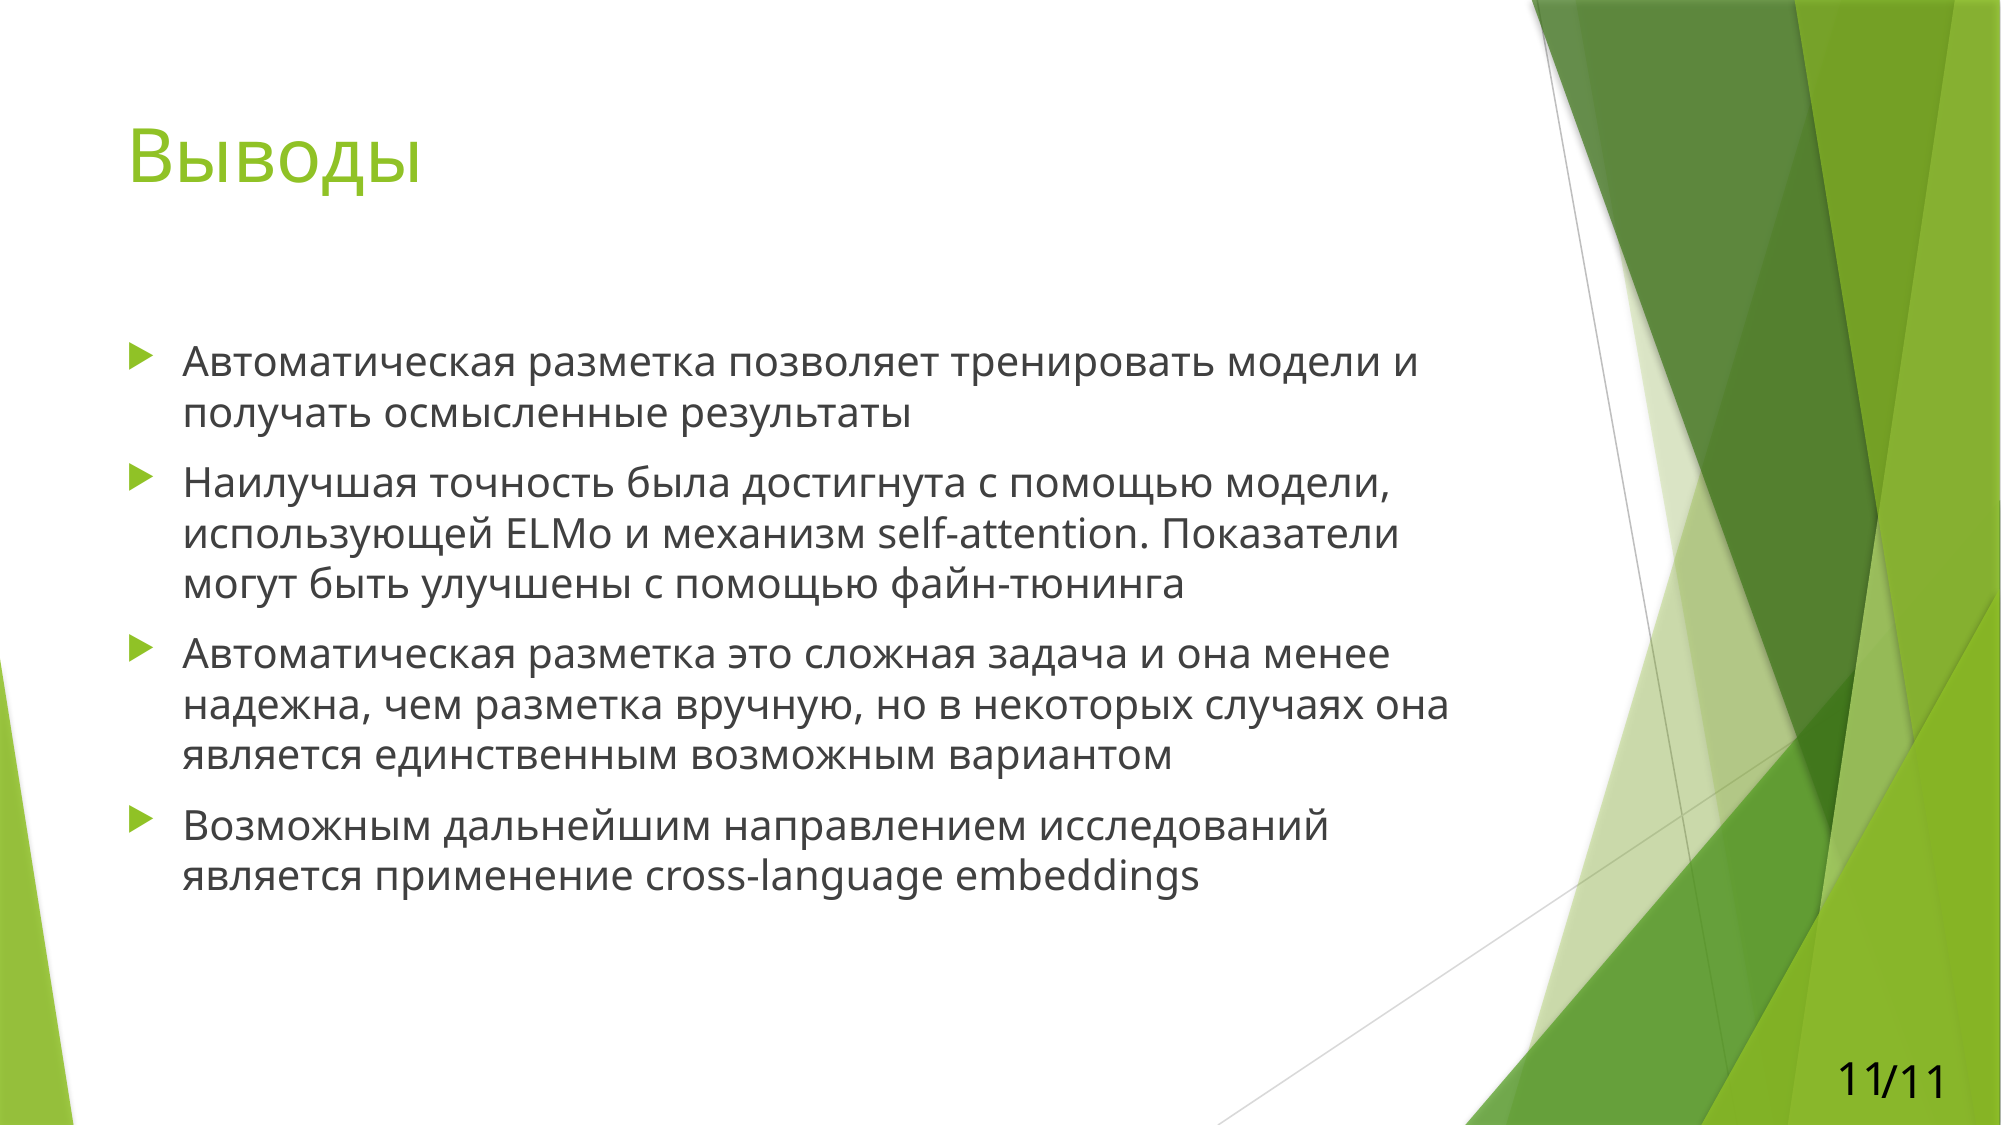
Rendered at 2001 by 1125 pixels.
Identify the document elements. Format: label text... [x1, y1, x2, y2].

title Выводы [111, 99, 1522, 317]
list Автоматическая разметка позволяет тренировать модели и получать осмысленные результаты Наилучшая точность была достигнута с помощью модели, использующей ELMo и механизм self-attention. Показатели могут быть улучшены с помощью файн-тюнинга Автоматическая разметка это сложная задача и она менее надежна, чем разметка вручную, но в некоторых случаях она является единственным возможным вариантом Возможным дальнейшим направлением исследований является применение cross-language embeddings [111, 327, 1522, 992]
slide_number 11 [1791, 1050, 1904, 1111]
